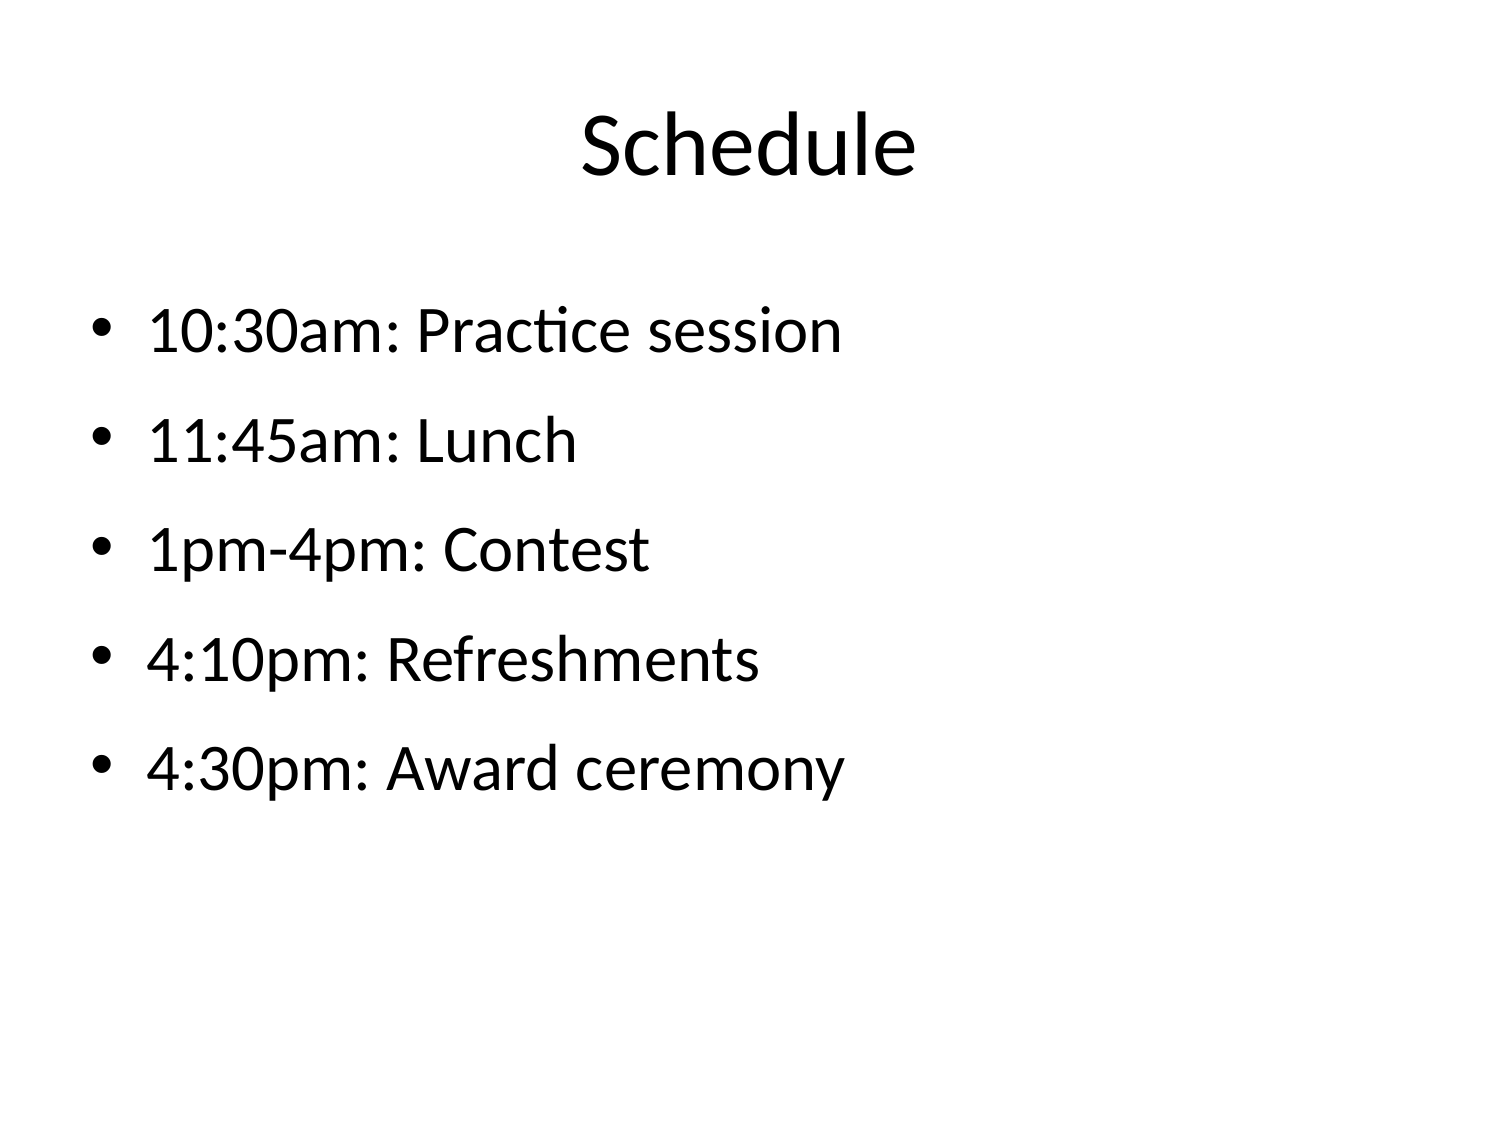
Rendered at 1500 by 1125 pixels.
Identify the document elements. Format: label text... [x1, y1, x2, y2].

list 10:30am: Practice session 11:45am: Lunch 1pm-4pm: Contest 4:10pm: Refreshments 4:30pm: Award ceremony [75, 262, 1425, 1078]
title Schedule [75, 45, 1425, 233]
